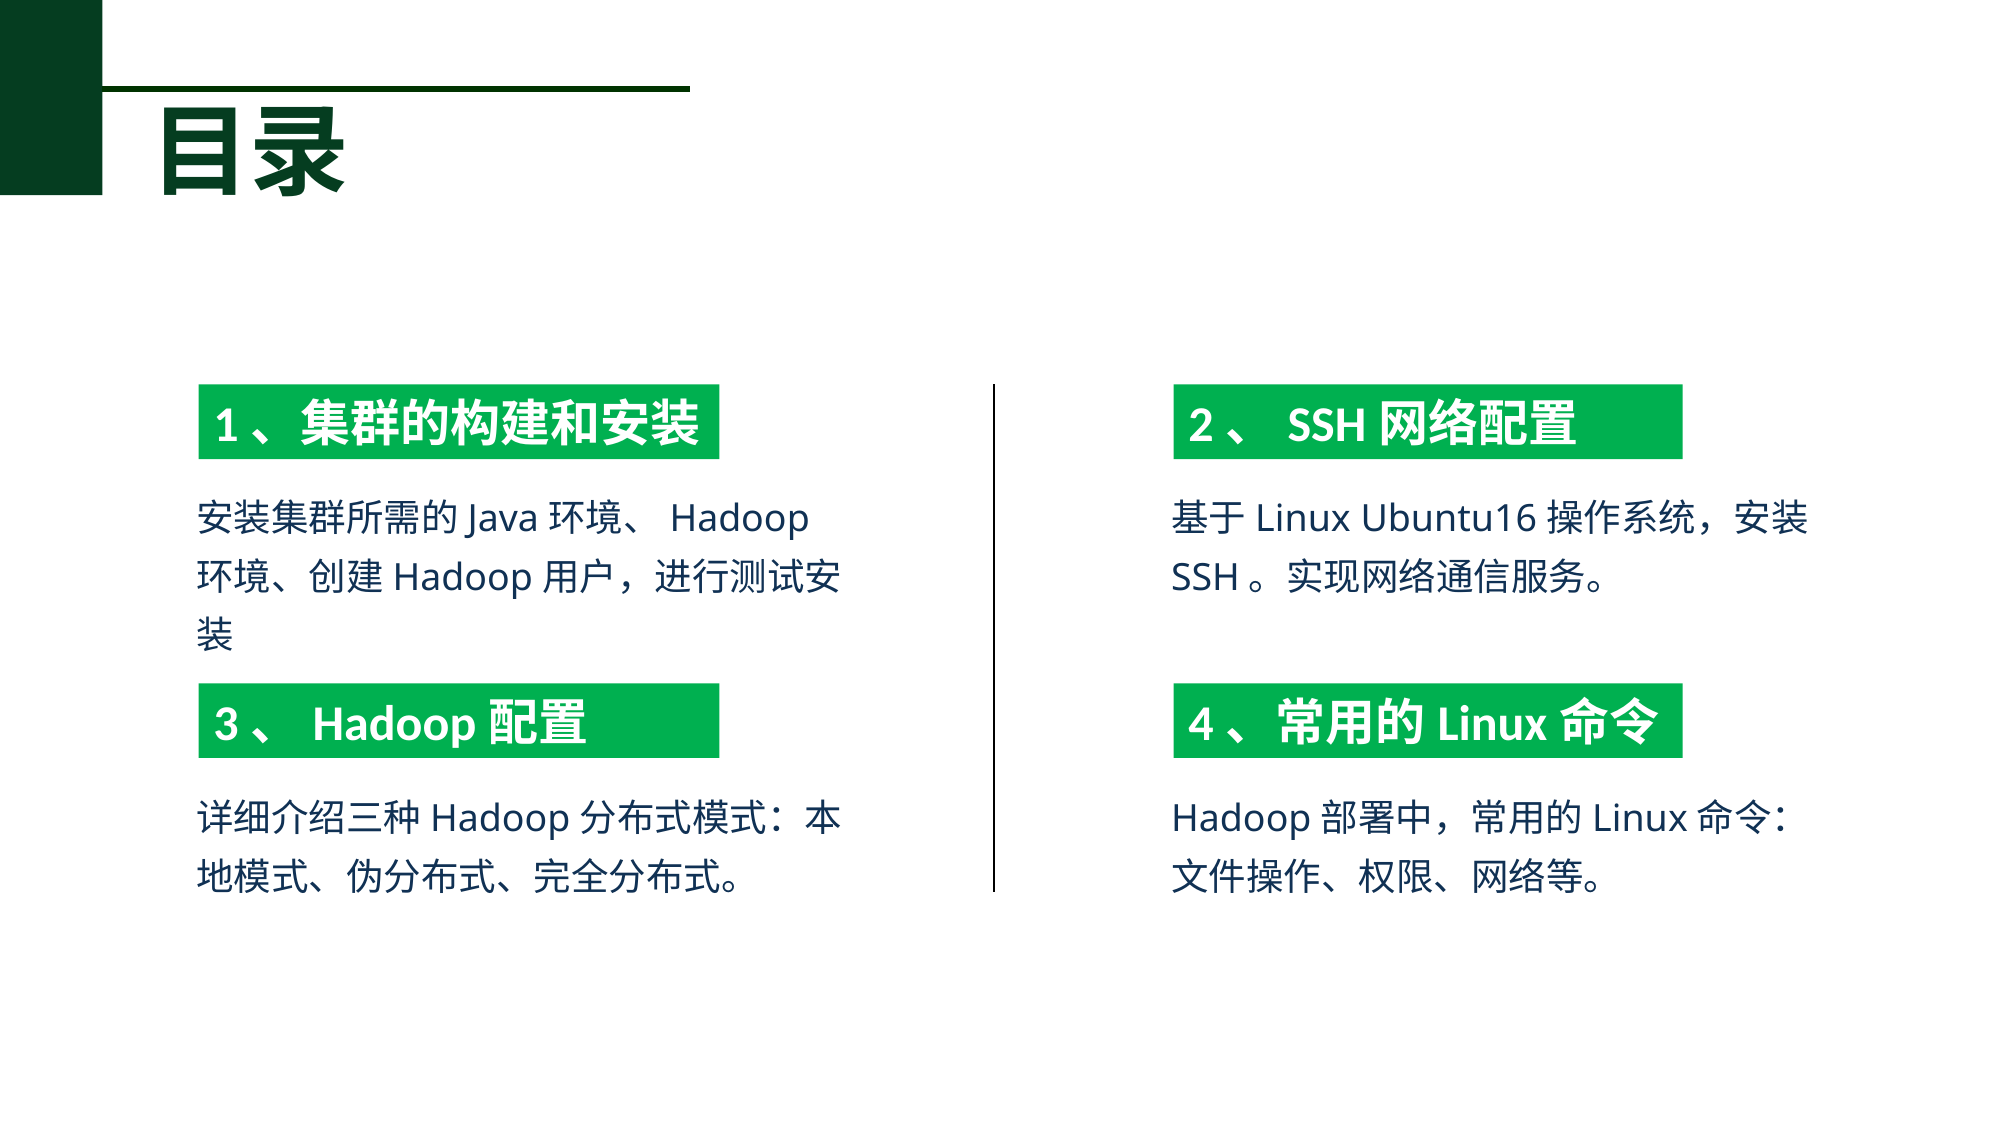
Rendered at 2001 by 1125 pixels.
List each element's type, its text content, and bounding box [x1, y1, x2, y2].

text_box 4、常用的Linux命令 [1173, 683, 1683, 758]
text_box 2、SSH网络配置 [1173, 384, 1683, 460]
text_box 基于Linux Ubuntu16操作系统，安装SSH。实现网络通信服务。 [1156, 473, 1837, 605]
text_box 详细介绍三种Hadoop分布式模式：本地模式、伪分布式、完全分布式。 [181, 773, 862, 906]
text_box 安装集群所需的Java环境、Hadoop环境、创建Hadoop用户，进行测试安装 [181, 473, 862, 664]
text_box 目录 [135, 80, 366, 216]
text_box 1、集群的构建和安装 [198, 384, 720, 460]
text_box Hadoop部署中，常用的Linux命令：文件操作、权限、网络等。 [1156, 773, 1837, 906]
text_box 3、Hadoop配置 [198, 683, 720, 758]
